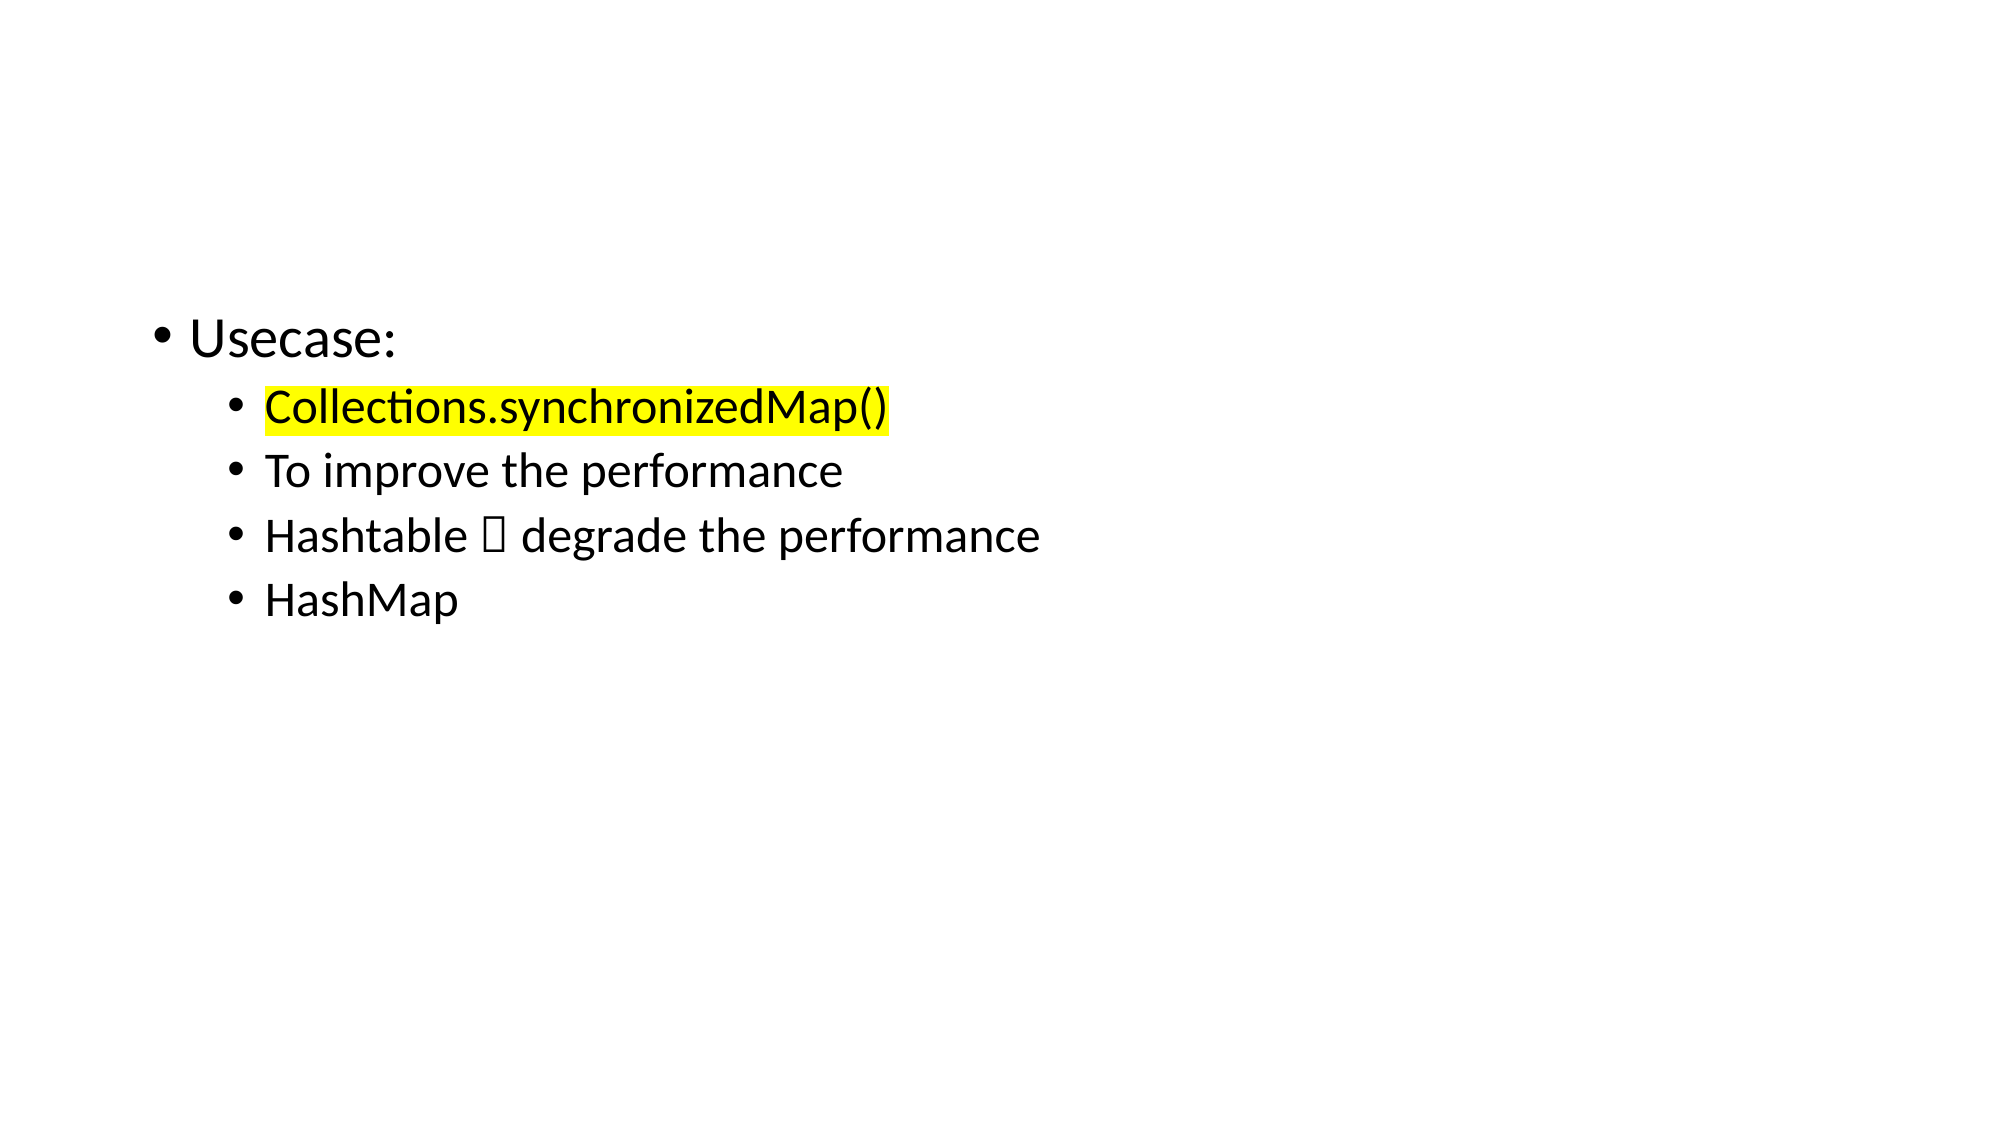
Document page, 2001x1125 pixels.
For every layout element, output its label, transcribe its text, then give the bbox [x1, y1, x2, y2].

list Usecase: Collections.synchronizedMap() To improve the performance Hashtable  degrade the performance HashMap [137, 299, 1863, 1014]
